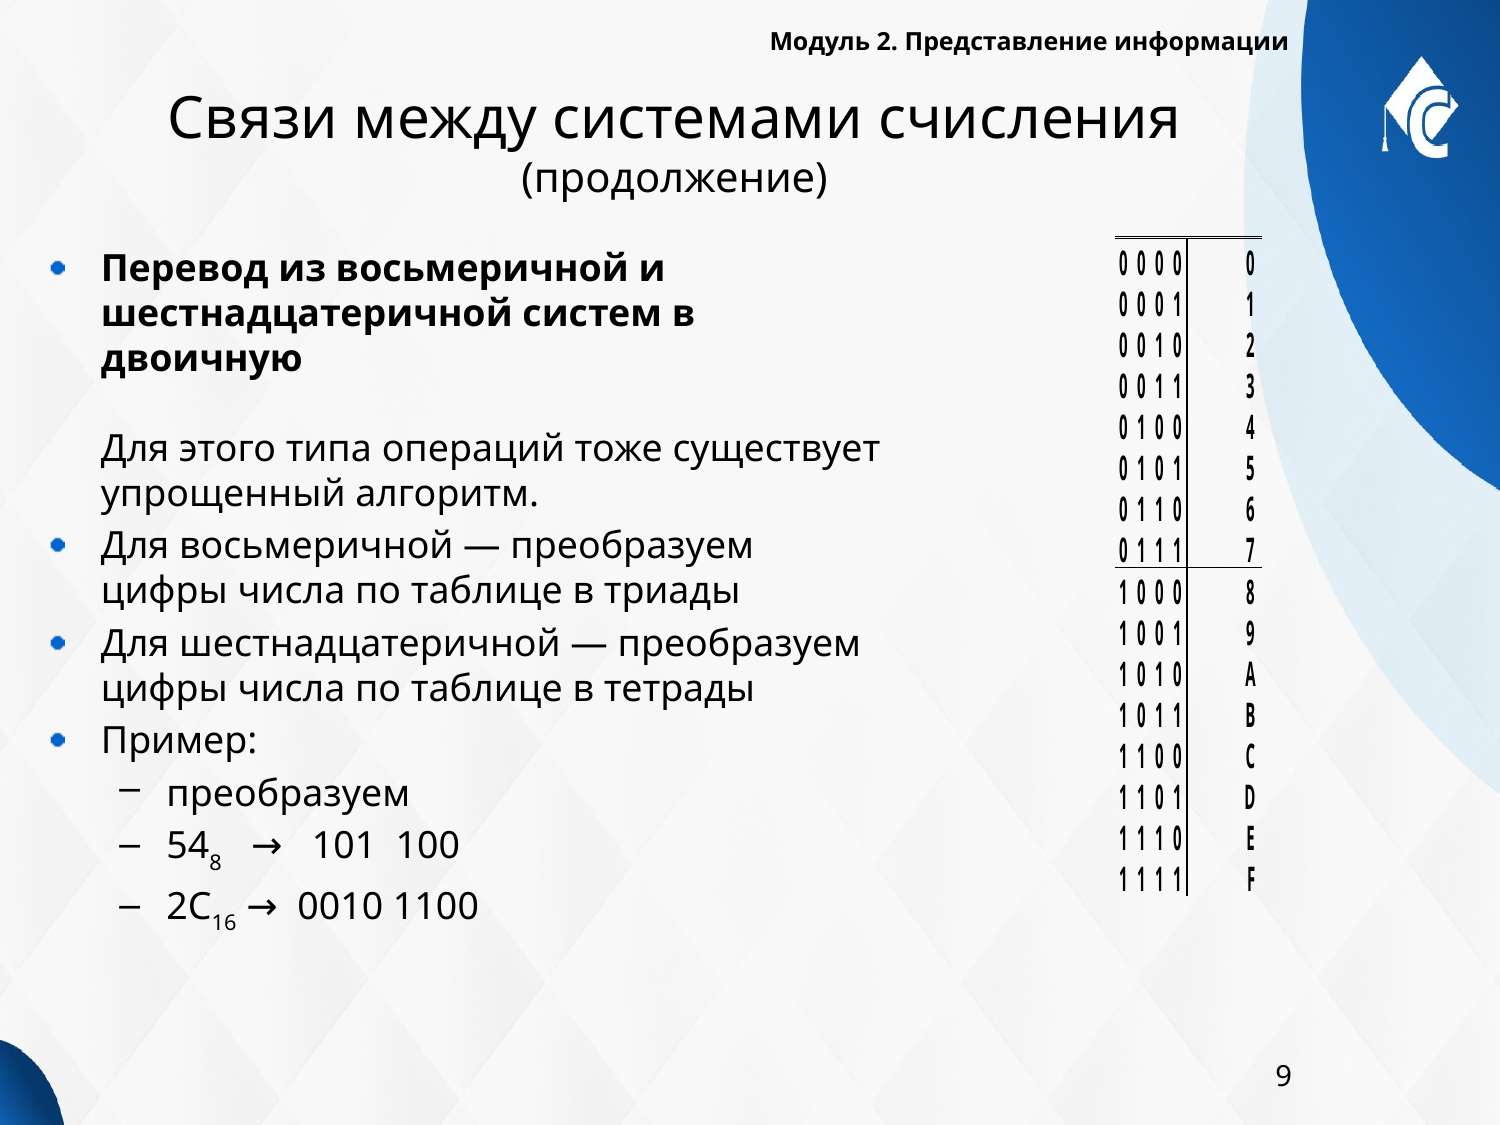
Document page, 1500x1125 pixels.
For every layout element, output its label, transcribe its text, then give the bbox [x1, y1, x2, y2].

text_box Модуль 2. Представление информации [754, 18, 1305, 63]
text_box [674, 261, 1306, 1049]
list Перевод из восьмеричной и шестнадцатеричной систем в двоичную Для этого типа операций тоже существует упрощенный алгоритм. Для восьмеричной — преобразуем цифры числа по таблице в триады Для шестнадцатеричной — преобразуем цифры числа по таблице в тетрады Пример: преобразуем 548 → 101 100 2C16 → 0010 1100 [29, 236, 898, 974]
slide_number 9 [956, 1050, 1307, 1125]
picture [0, 0, 1500, 1125]
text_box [906, 236, 1269, 912]
title Связи между системами счисления (продолжение) [24, 93, 1325, 188]
